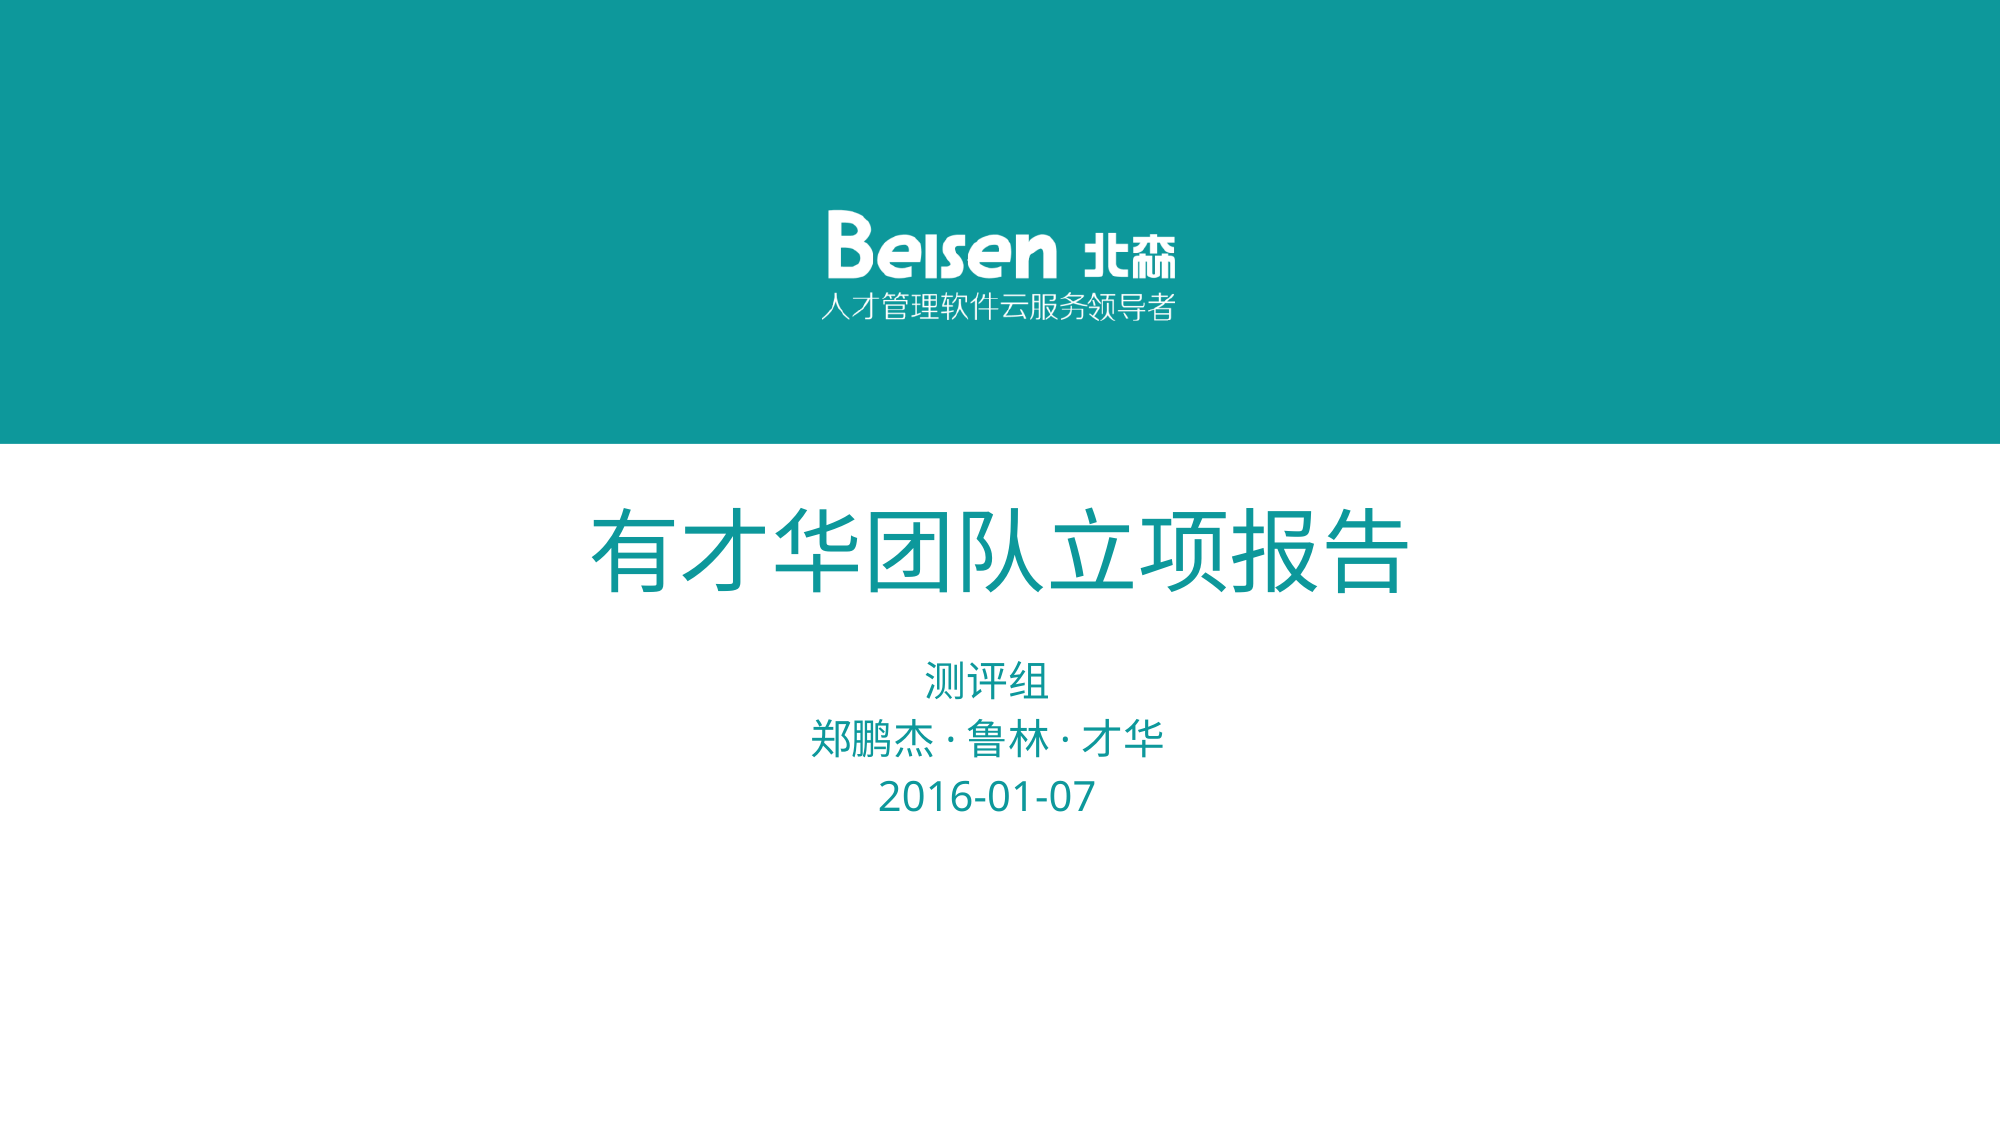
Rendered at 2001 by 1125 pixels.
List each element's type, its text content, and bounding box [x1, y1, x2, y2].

title 有才华团队立项报告 [393, 439, 1609, 658]
list 测评组 郑鹏杰·鲁林·才华 2016-01-07 [549, 652, 1426, 833]
picture [822, 209, 1175, 321]
